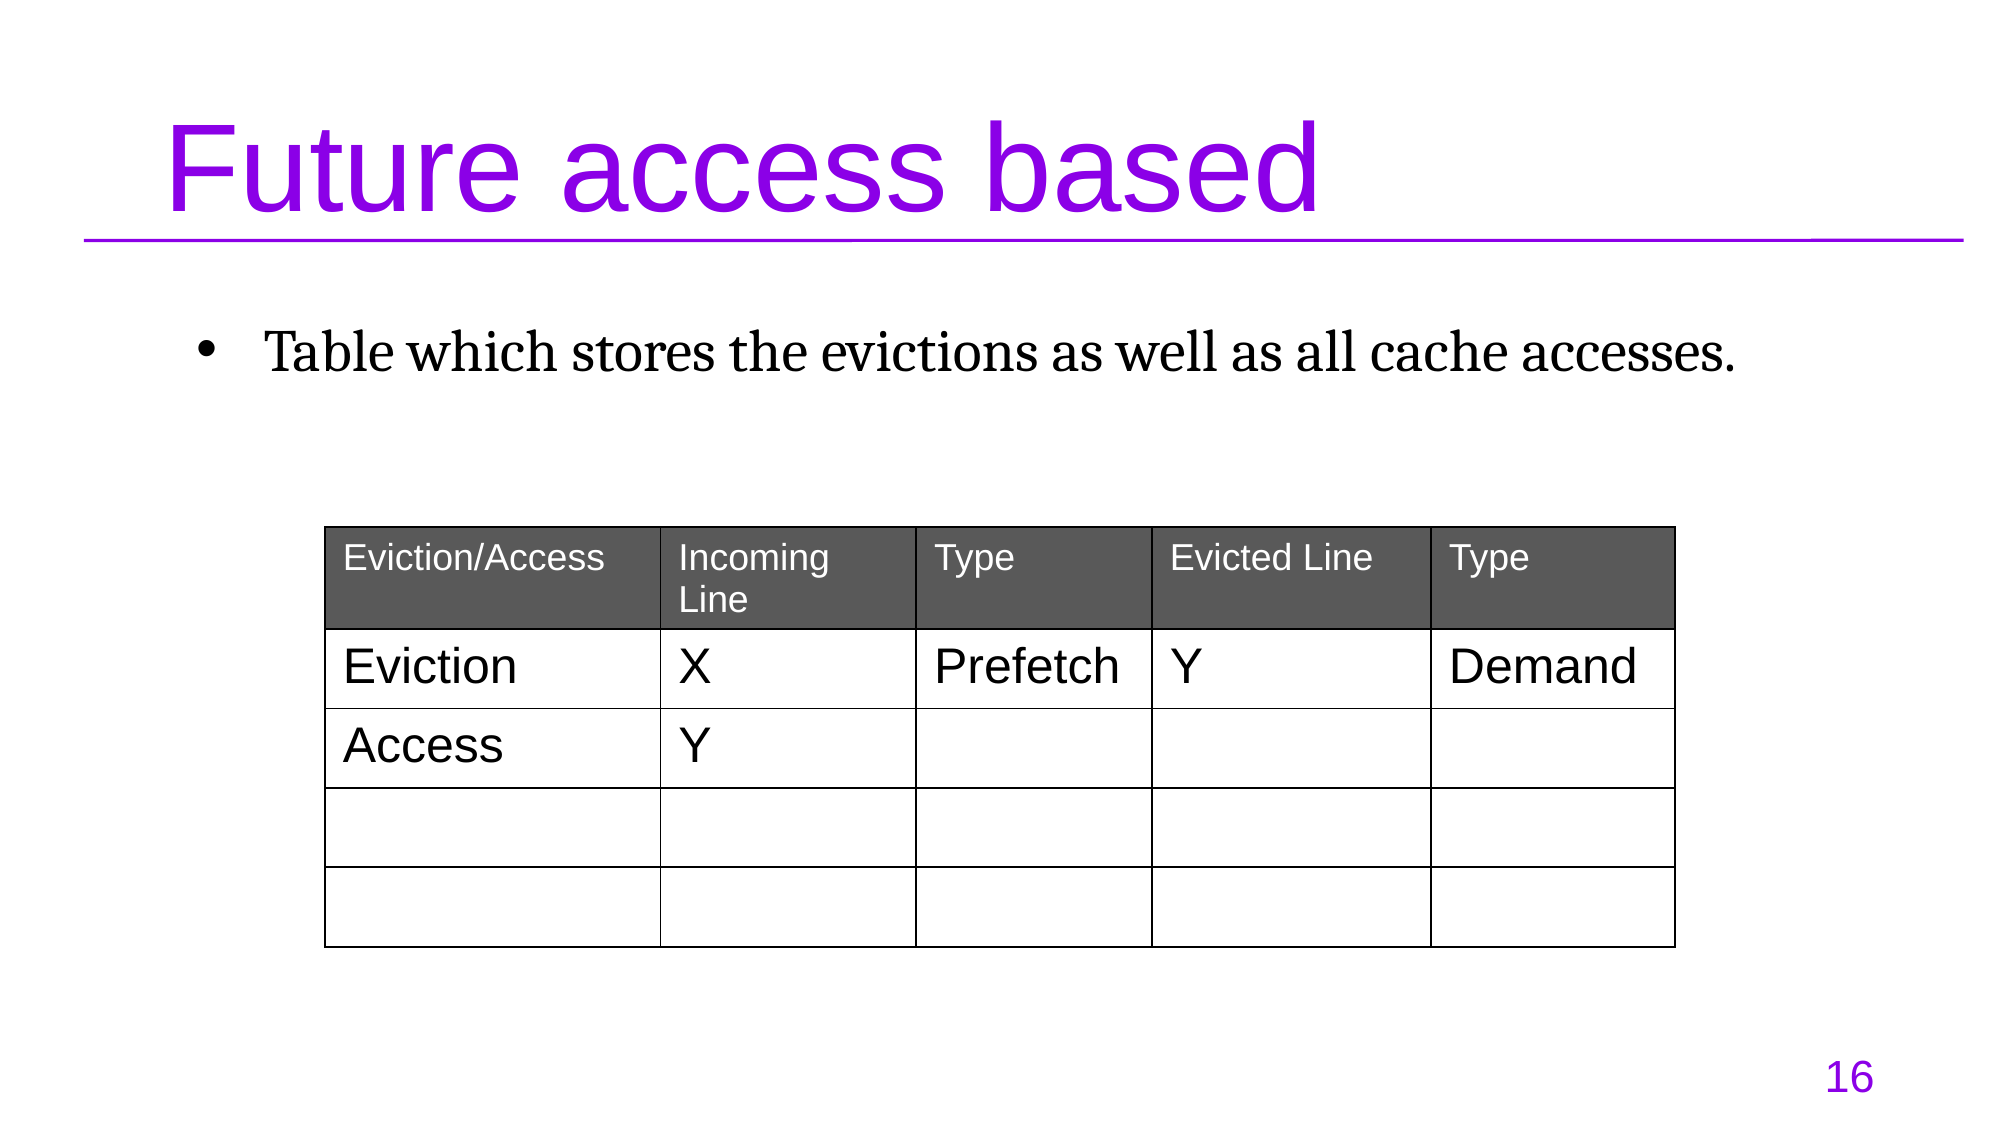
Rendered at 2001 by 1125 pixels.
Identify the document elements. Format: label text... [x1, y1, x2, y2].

table_cell [917, 868, 1151, 946]
table_header Evicted Line [1153, 528, 1430, 628]
table_cell [1153, 789, 1430, 866]
table_cell [1432, 868, 1674, 946]
table_header Type [1432, 528, 1674, 628]
text_box Table which stores the evictions as well as all cache accesses. [158, 282, 1810, 465]
slide_number 16 [1765, 1031, 1893, 1118]
table_header Type [917, 528, 1151, 628]
table_cell [1153, 709, 1430, 787]
table_header Eviction/Access [326, 528, 660, 628]
table_cell [917, 789, 1151, 866]
table_cell [1432, 789, 1674, 866]
table_cell Prefetch [917, 630, 1151, 708]
table_cell Y [1153, 630, 1430, 708]
table_cell [1432, 709, 1674, 787]
table_cell [326, 789, 660, 866]
table_cell [1153, 868, 1430, 946]
table_cell [661, 789, 915, 866]
table_cell [917, 709, 1151, 787]
table_cell Access [326, 709, 660, 787]
title Future access based [145, 68, 1823, 194]
table_header Incoming Line [661, 528, 915, 628]
table_cell X [661, 630, 915, 708]
table_cell Demand [1432, 630, 1674, 708]
table_cell [326, 868, 660, 946]
table_cell Y [661, 709, 915, 787]
table_cell Eviction [326, 630, 660, 708]
table_cell [661, 868, 915, 946]
